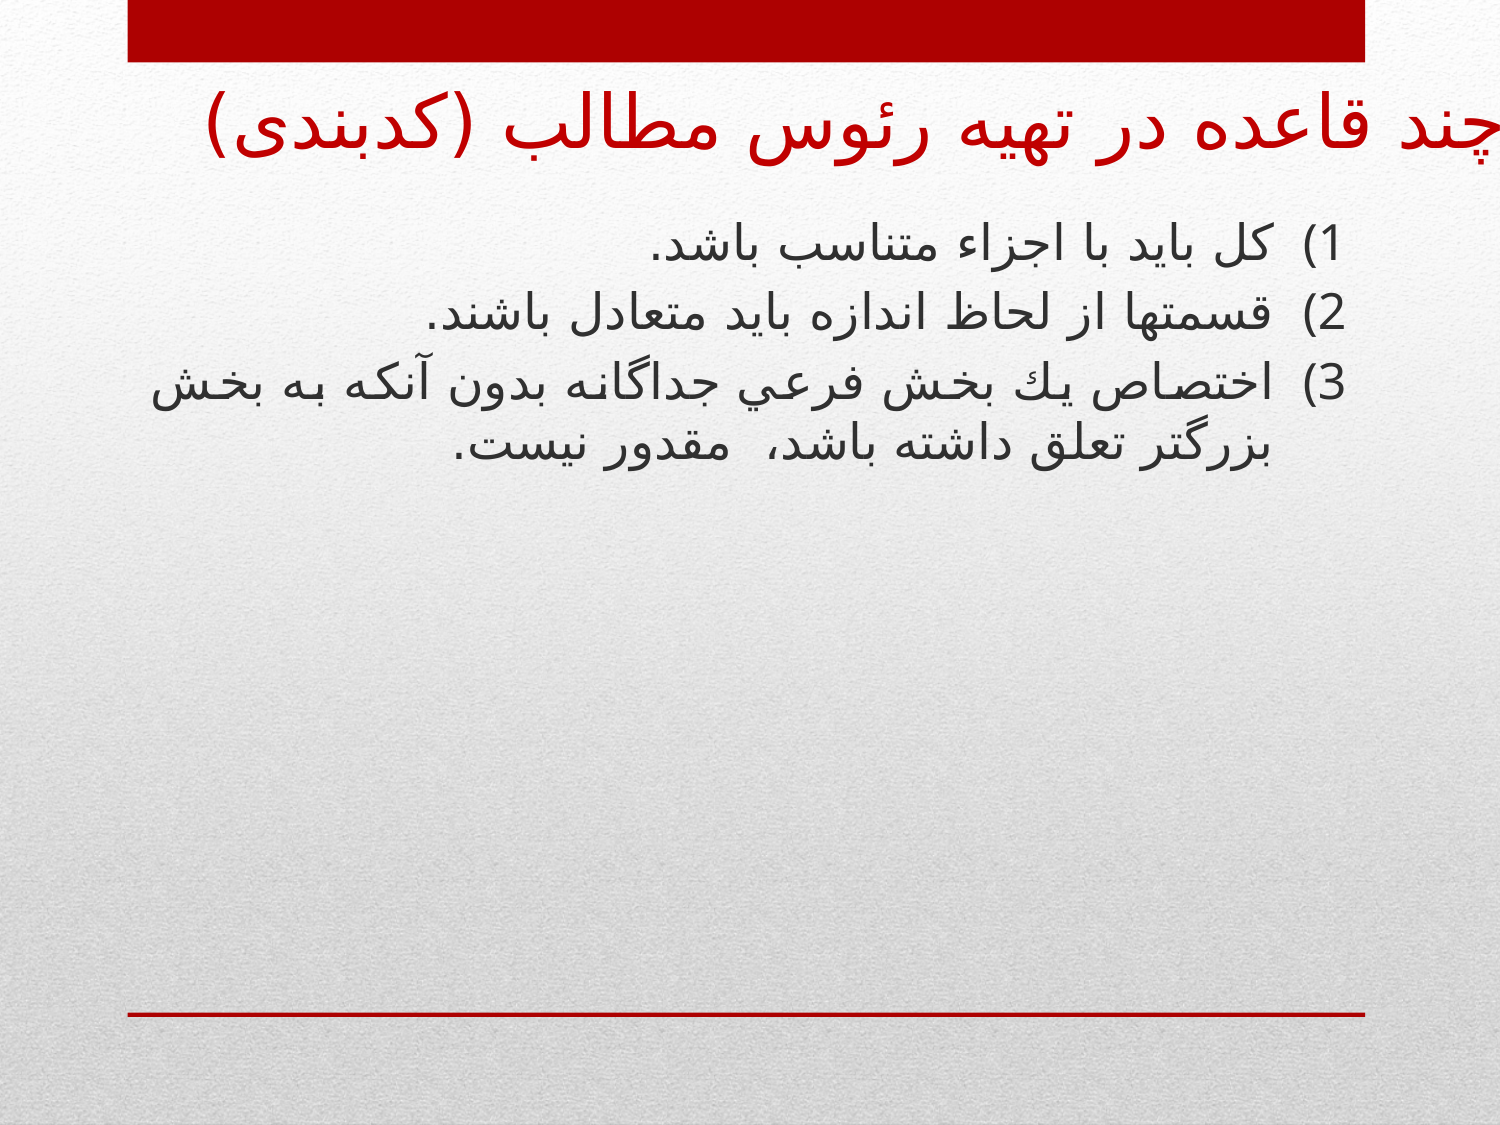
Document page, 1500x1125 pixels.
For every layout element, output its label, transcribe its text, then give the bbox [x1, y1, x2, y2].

text_box چند قاعده در تهیه رئوس مطالب (کدبندی) [188, 66, 1500, 172]
text_box كل بايد با اجزاء متناسب باشد. قسمتها از لحاظ اندازه بايد متعادل باشند. اختصاص يك بخش فرعي جداگانه بدون آنكه به بخش بزرگتر تعلق داشته باشد، مقدور نيست. [135, 202, 1365, 968]
